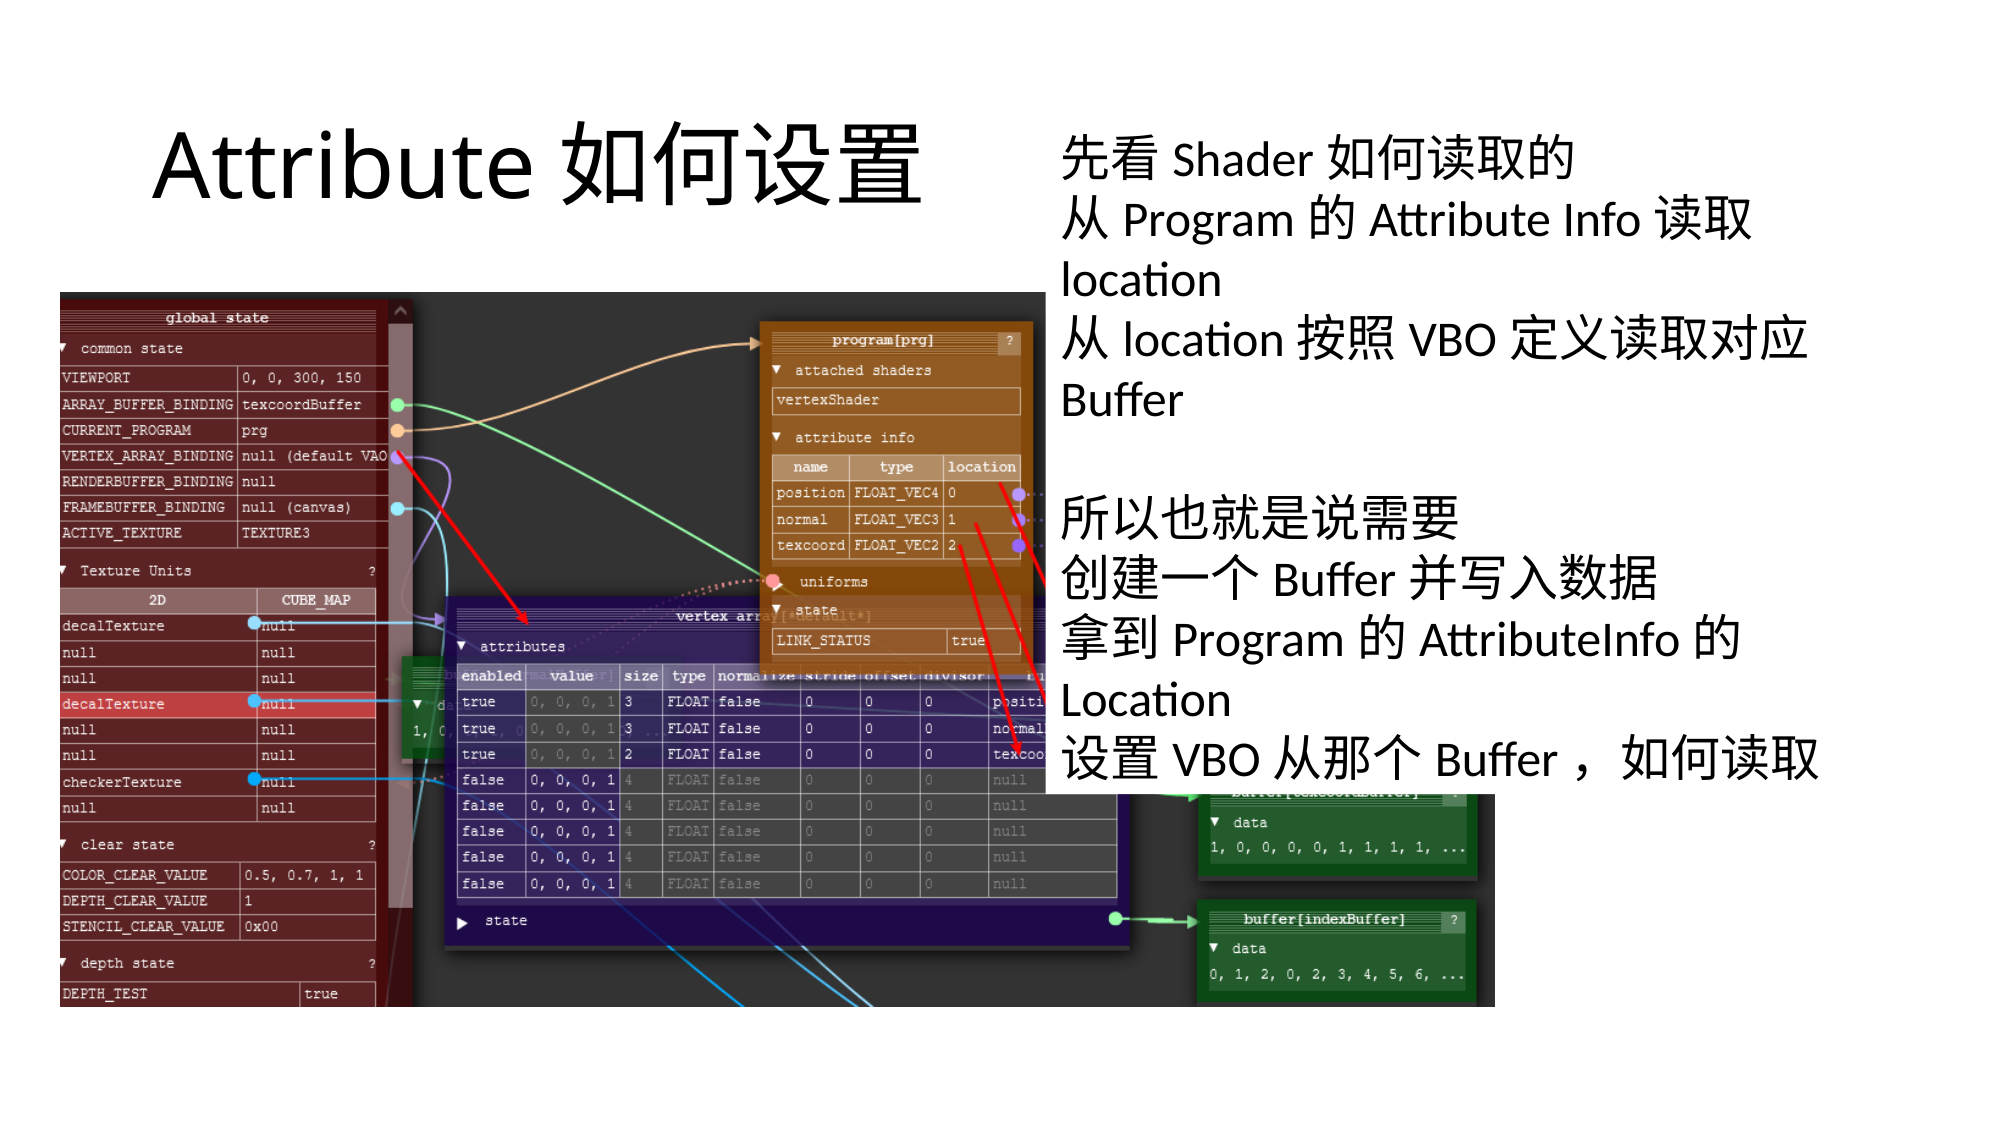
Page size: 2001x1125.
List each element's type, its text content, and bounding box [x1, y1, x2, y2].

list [60, 292, 1495, 1007]
title Attribute如何设置 [137, 59, 1863, 278]
text_box 先看Shader如何读取的 从Program的Attribute Info读取location 从location按照VBO定义读取对应Buffer 所以也就是说需要 创建一个Buffer并写入数据 拿到Program的AttributeInfo的Location 设置VBO从那个Buffer，如何读取 [1045, 119, 1911, 795]
